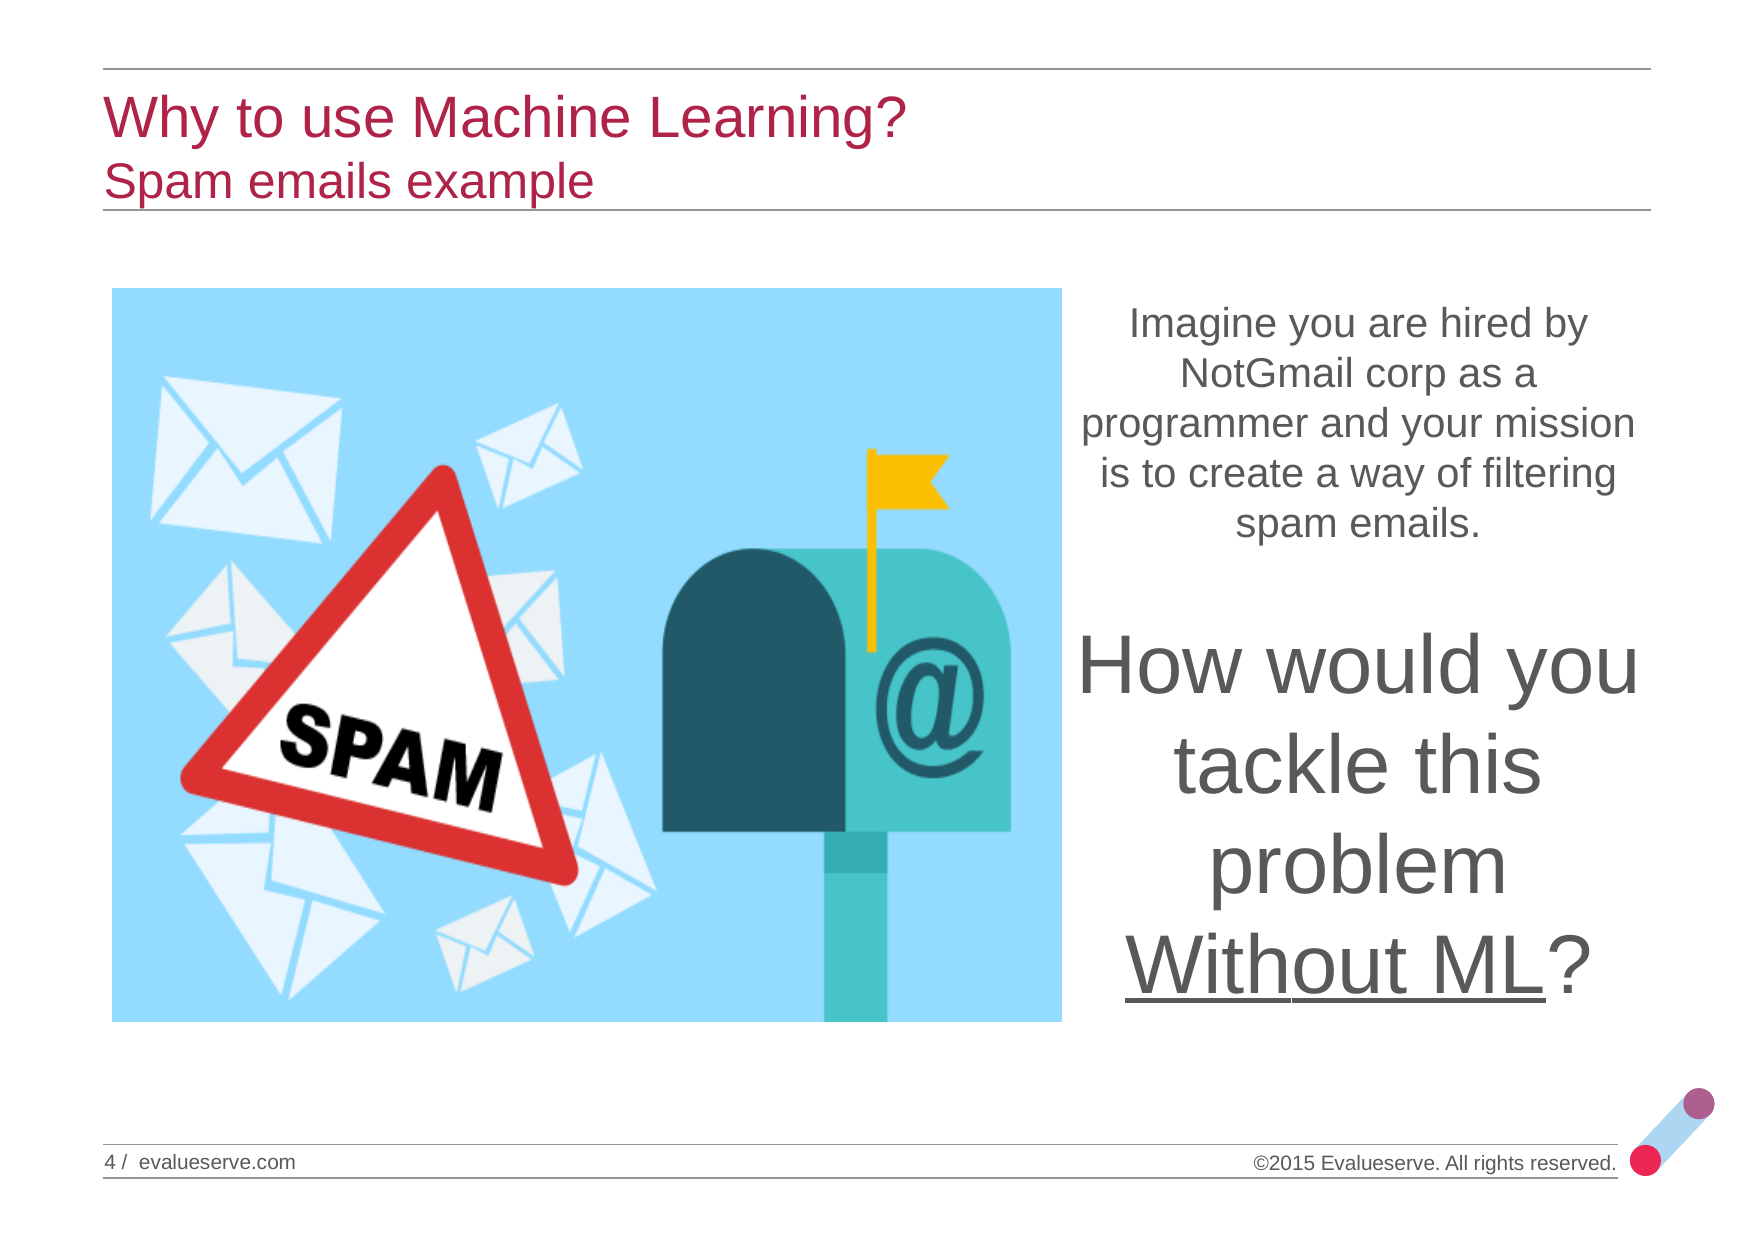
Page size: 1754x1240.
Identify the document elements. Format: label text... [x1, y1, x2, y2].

picture [112, 287, 1063, 1023]
slide_number 4 / evalueserve.com [104, 1144, 364, 1178]
text_box Imagine you are hired by NotGmail corp as a programmer and your mission is to create a way of filtering spam emails. [1065, 288, 1656, 553]
footer ©2015 Evalueserve. All rights reserved. [1061, 1146, 1617, 1178]
title Why to use Machine Learning? Spam emails example [103, 71, 1652, 200]
text_box How would you tackle this problem Without ML? [1068, 602, 1656, 1018]
